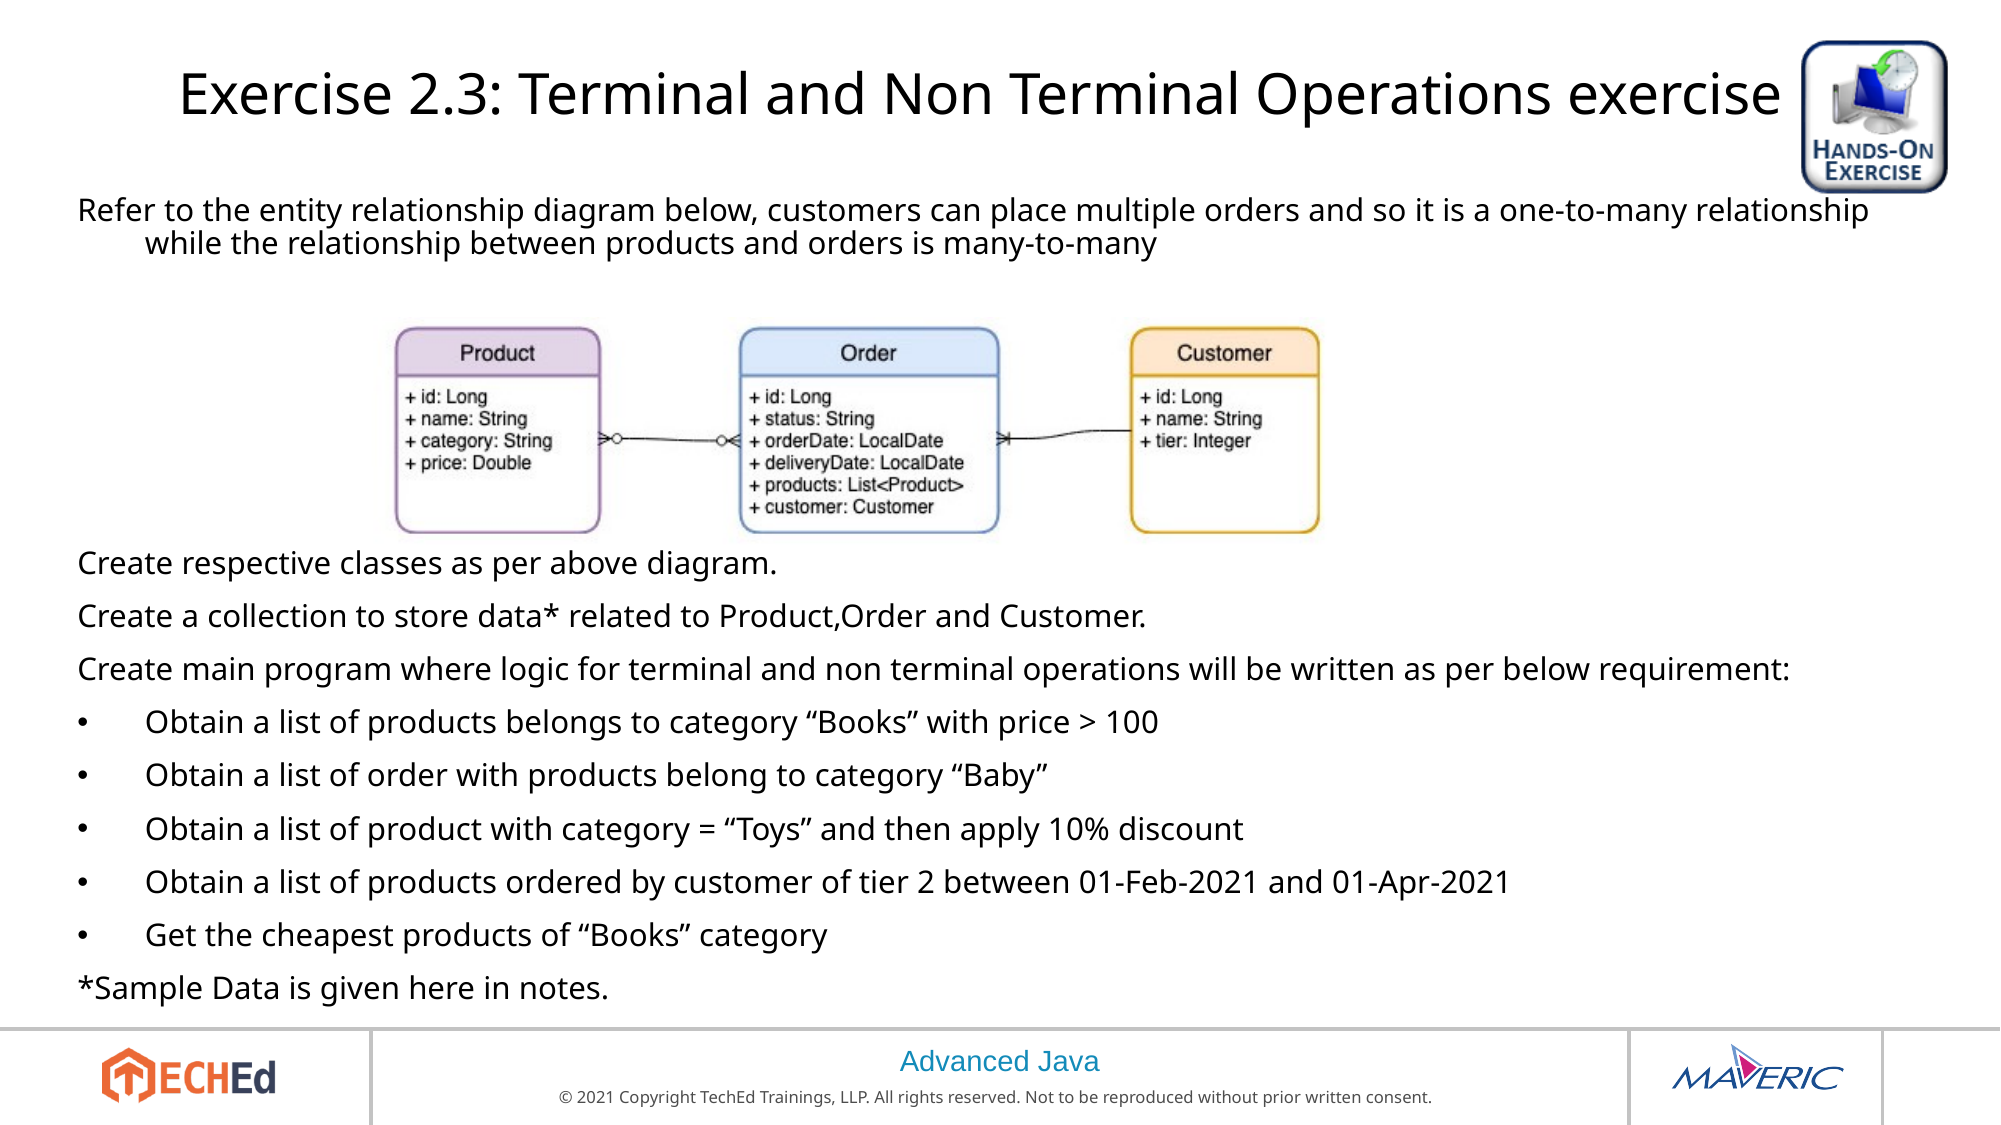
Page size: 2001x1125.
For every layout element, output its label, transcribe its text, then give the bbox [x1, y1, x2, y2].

picture [1662, 1018, 1852, 1125]
picture [1792, 38, 1956, 207]
title Exercise 2.3: Terminal and Non Terminal Operations exercise [163, 29, 1820, 165]
picture [102, 1047, 276, 1110]
list Refer to the entity relationship diagram below, customers can place multiple orders and so it is a one-to-many relationship while the relationship between products and orders is many-to-many Create respective classes as per above diagram. Create a collection to store data* related to Product,Order and Customer. Create main program where logic for terminal and non terminal operations will be written as per below requirement: Obtain a list of products belongs to category “Books” with price > 100 Obtain a list of order with products belong to category “Baby” Obtain a list of product with category = “Toys” and then apply 10% discount Obtain a list of products ordered by customer of tier 2 between 01-Feb-2021 and 01-Apr-2021 Get the cheapest products of “Books” category *Sample Data is given here in notes. [54, 186, 1952, 1017]
picture [348, 317, 1367, 545]
